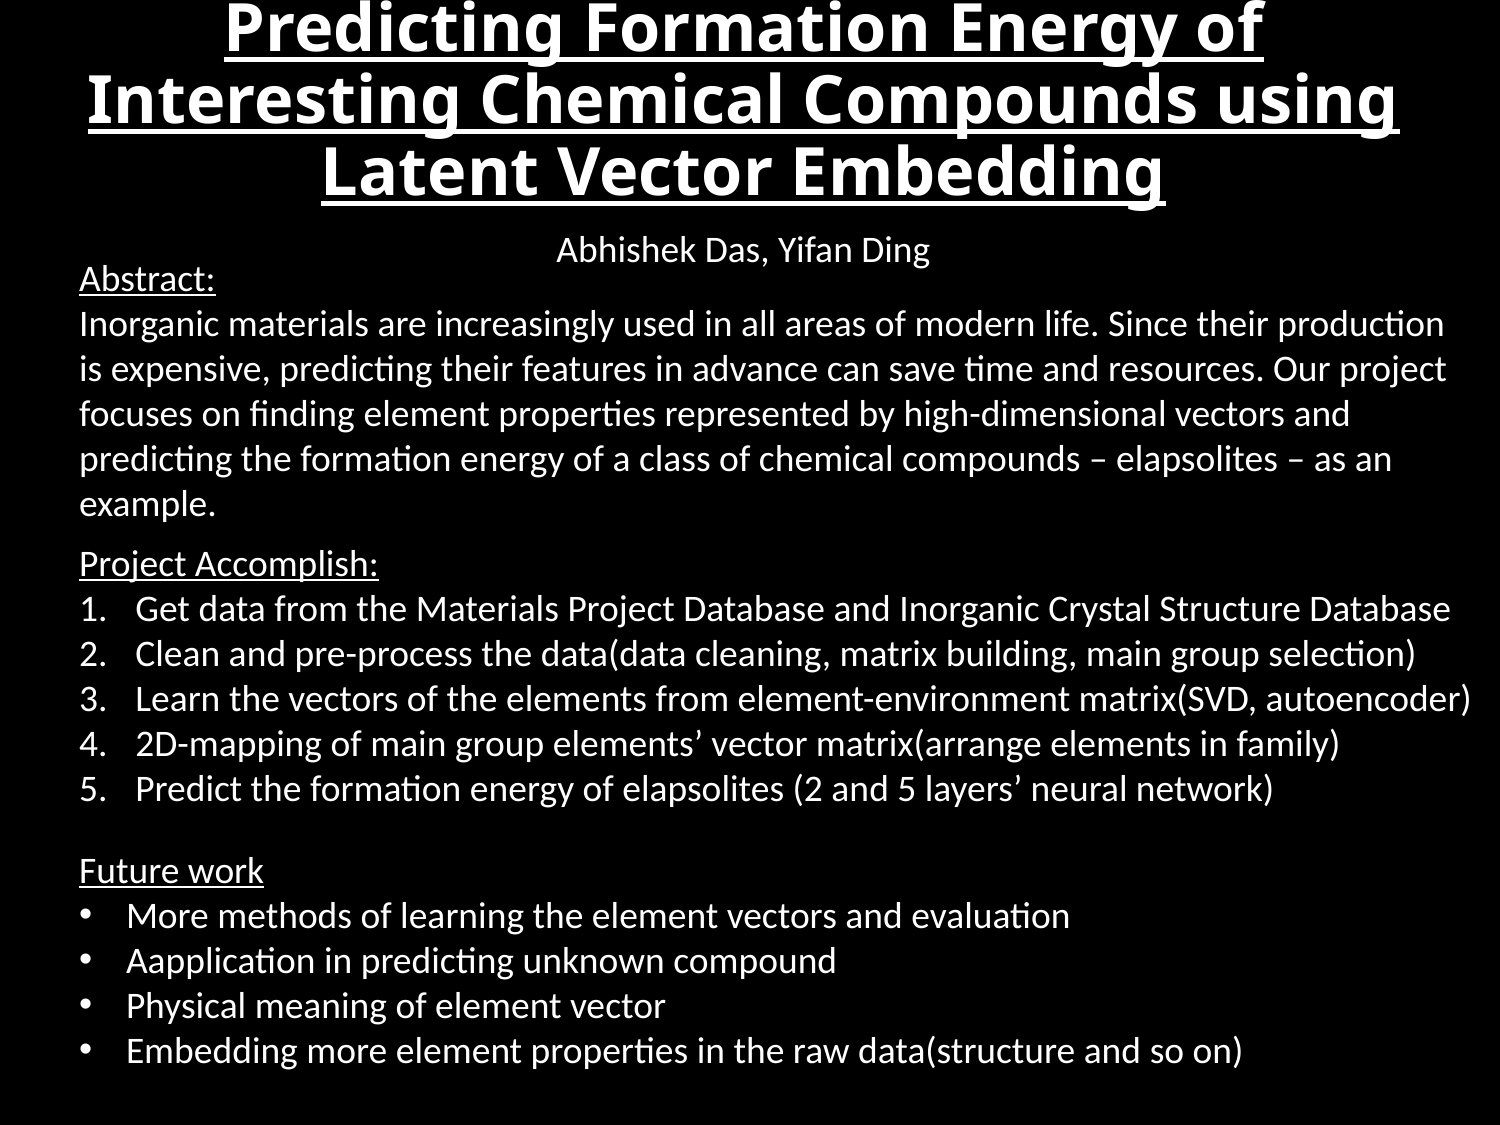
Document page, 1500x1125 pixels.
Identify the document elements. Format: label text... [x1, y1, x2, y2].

title Predicting Formation Energy of Interesting Chemical Compounds using Latent Vector Embedding [42, 74, 1445, 218]
text_box Abstract: Inorganic materials are increasingly used in all areas of modern life. Since their production is expensive, predicting their features in advance can save time and resources. Our project focuses on finding element properties represented by high-dimensional vectors and predicting the formation energy of a class of chemical compounds – elapsolites – as an example. [64, 246, 1487, 531]
text_box Abhishek Das, Yifan Ding [128, 217, 1359, 246]
text_box Project Accomplish: Get data from the Materials Project Database and Inorganic Crystal Structure Database Clean and pre-process the data(data cleaning, matrix building, main group selection) Learn the vectors of the elements from element-environment matrix(SVD, autoencoder) 2D-mapping of main group elements’ vector matrix(arrange elements in family) Predict the formation energy of elapsolites (2 and 5 layers’ neural network) [64, 531, 1500, 816]
text_box Future work More methods of learning the element vectors and evaluation Aapplication in predicting unknown compound Physical meaning of element vector Embedding more element properties in the raw data(structure and so on) [64, 838, 1445, 1078]
